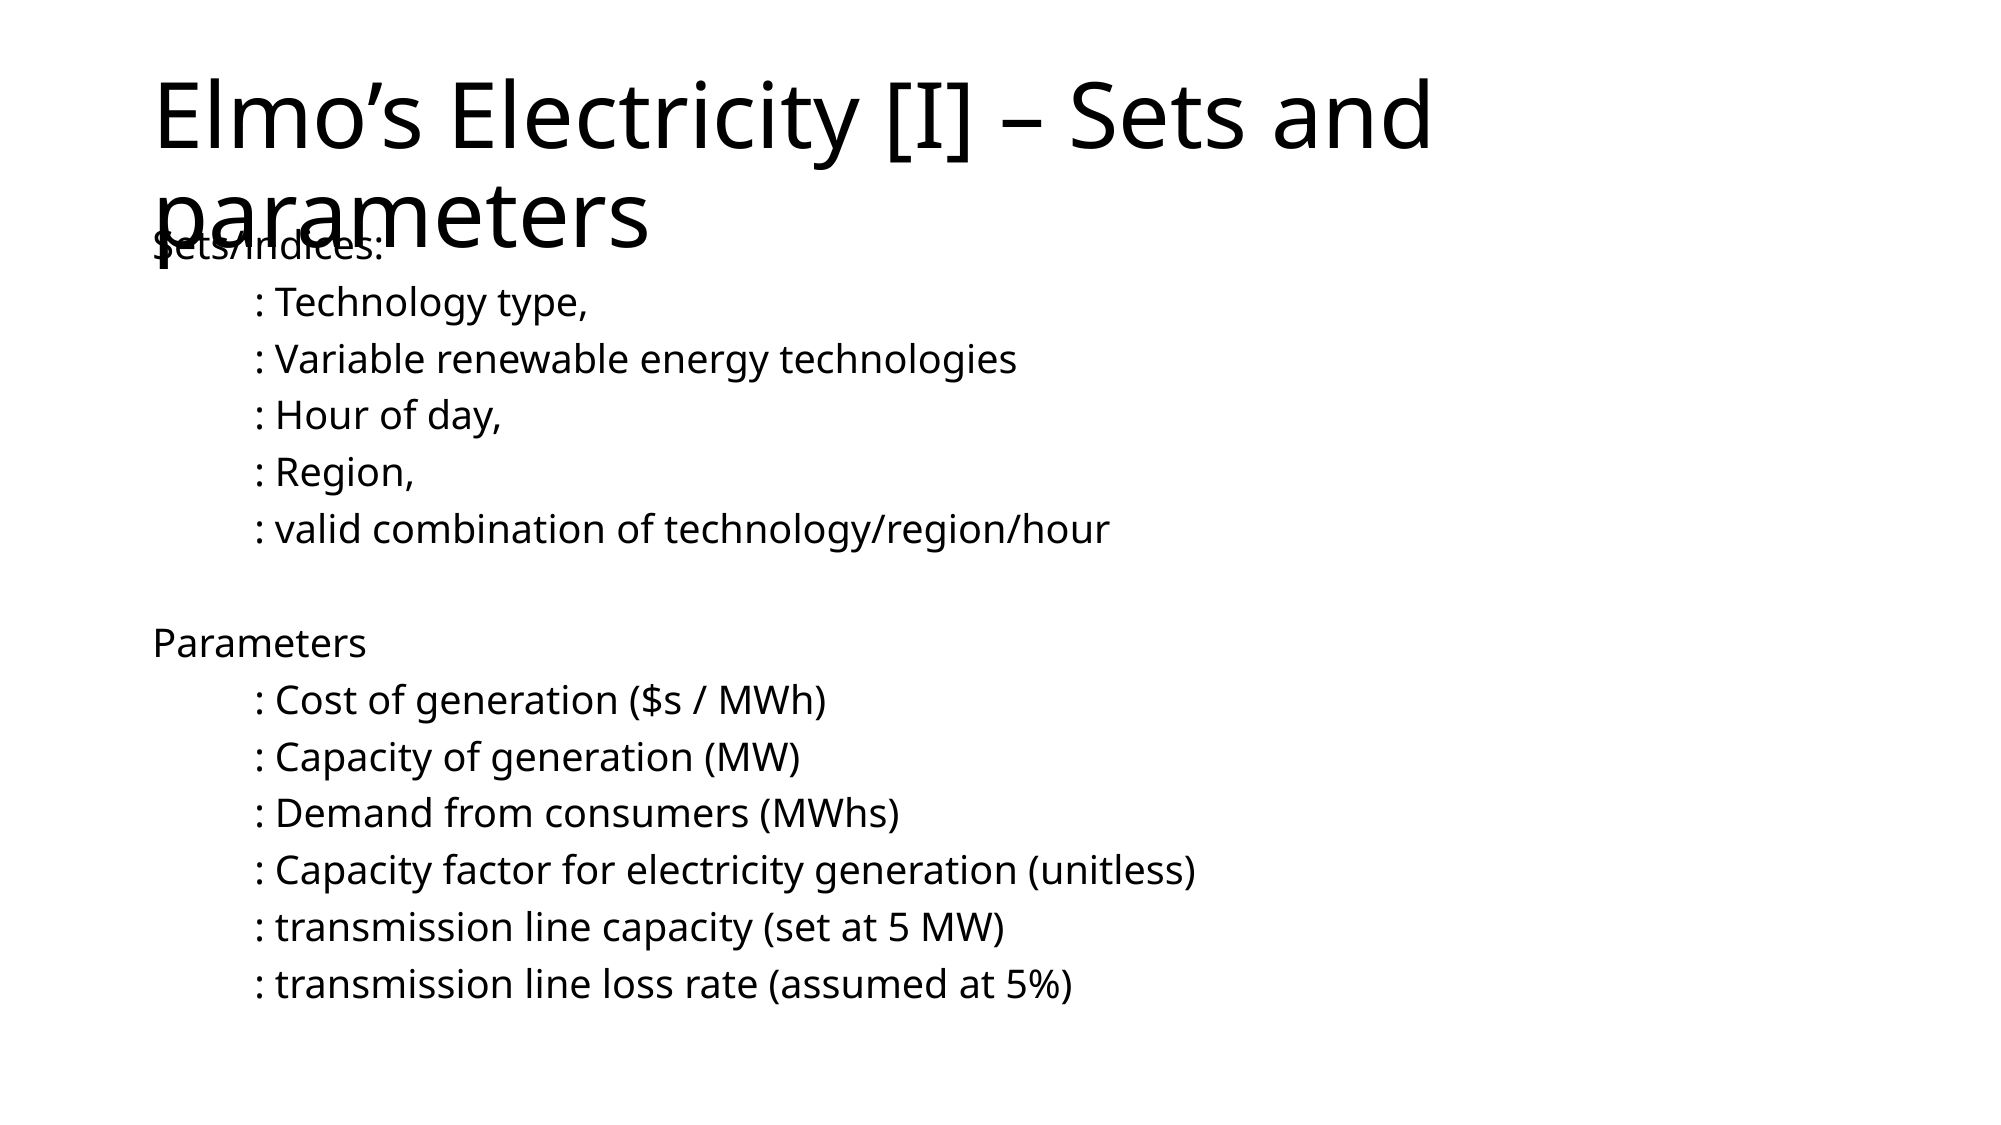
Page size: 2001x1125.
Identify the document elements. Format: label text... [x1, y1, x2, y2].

title Elmo’s Electricity [I] – Sets and parameters [137, 59, 1863, 278]
